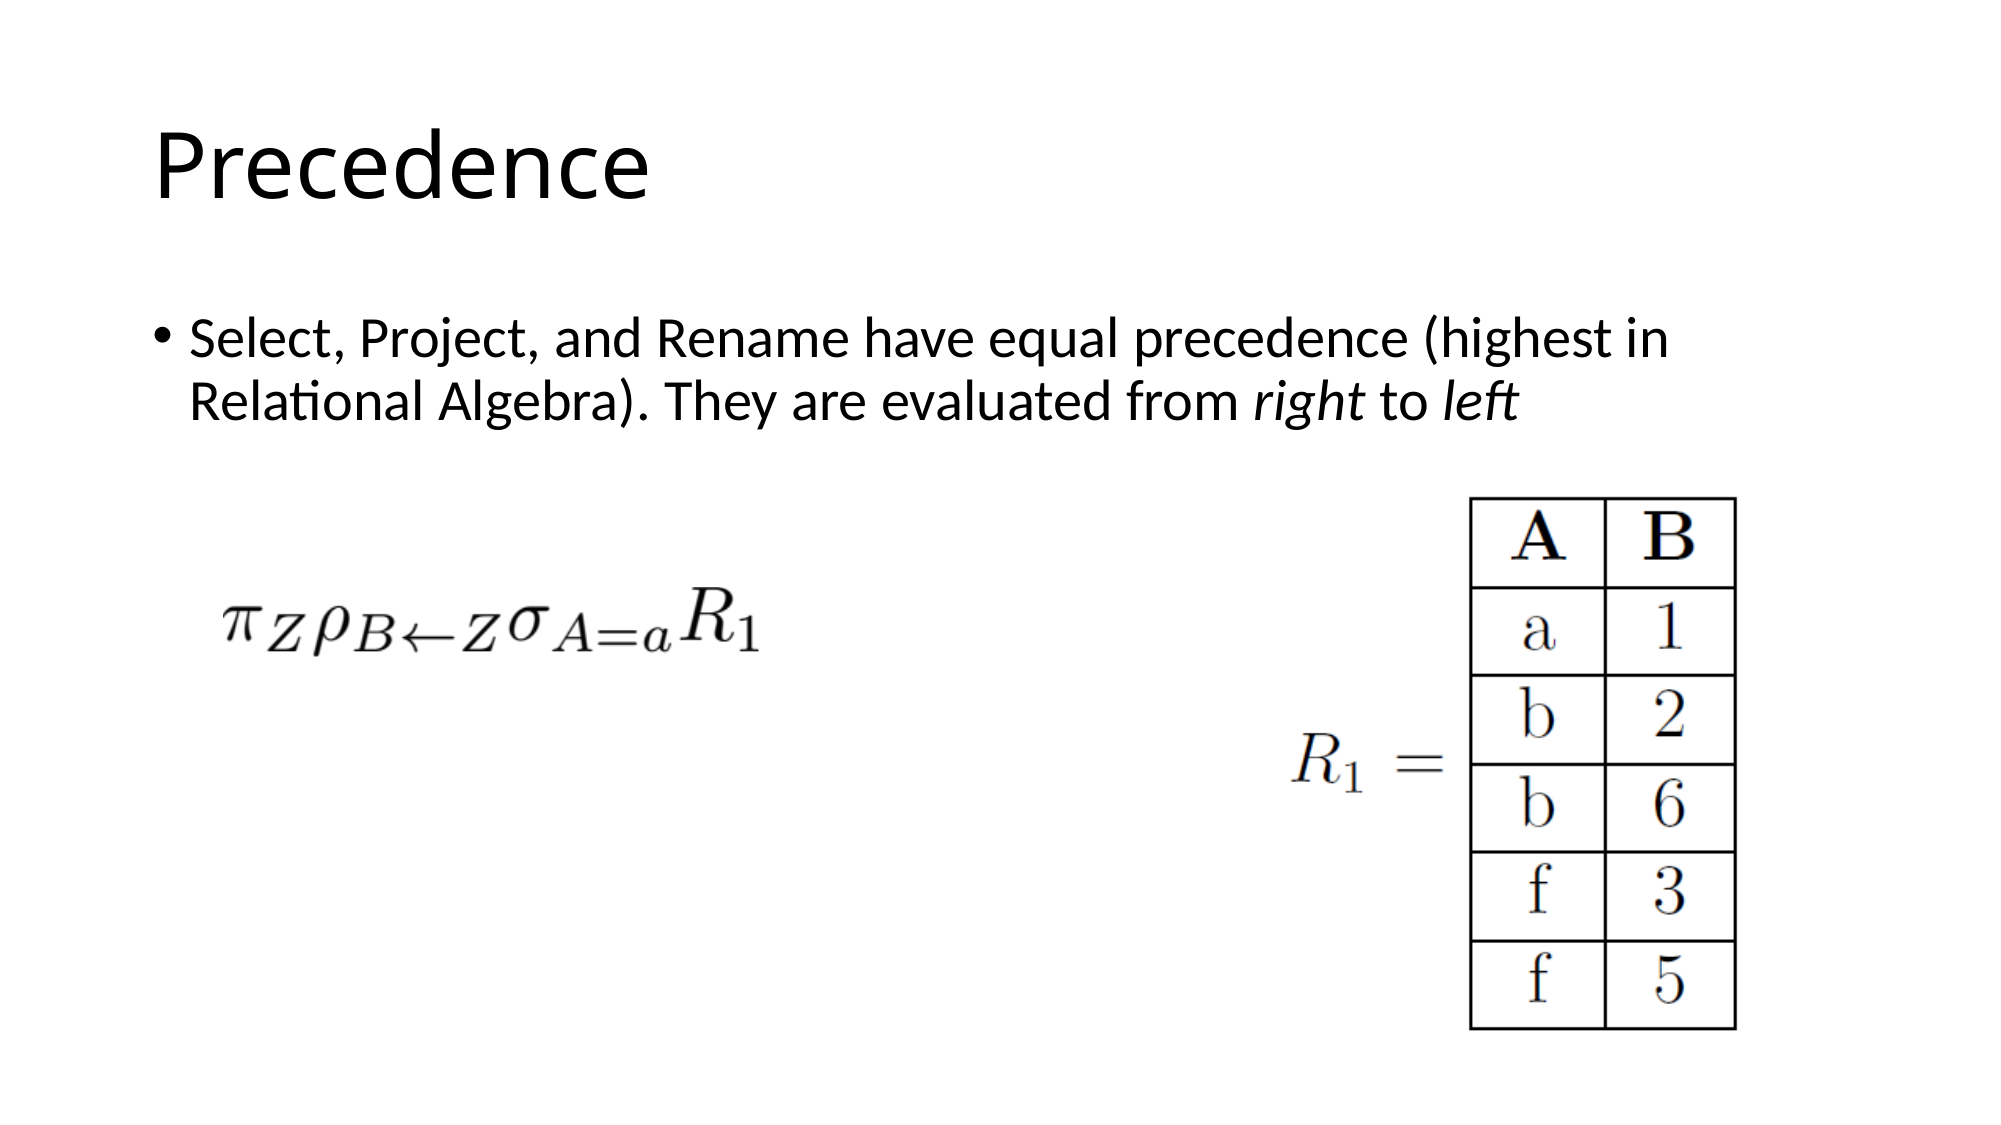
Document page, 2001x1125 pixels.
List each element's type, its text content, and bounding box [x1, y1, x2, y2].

picture [223, 587, 759, 657]
picture [1241, 452, 1770, 1054]
title Precedence [137, 59, 1863, 278]
list Select, Project, and Rename have equal precedence (highest in Relational Algebra). They are evaluated from right to left [137, 299, 1863, 1014]
